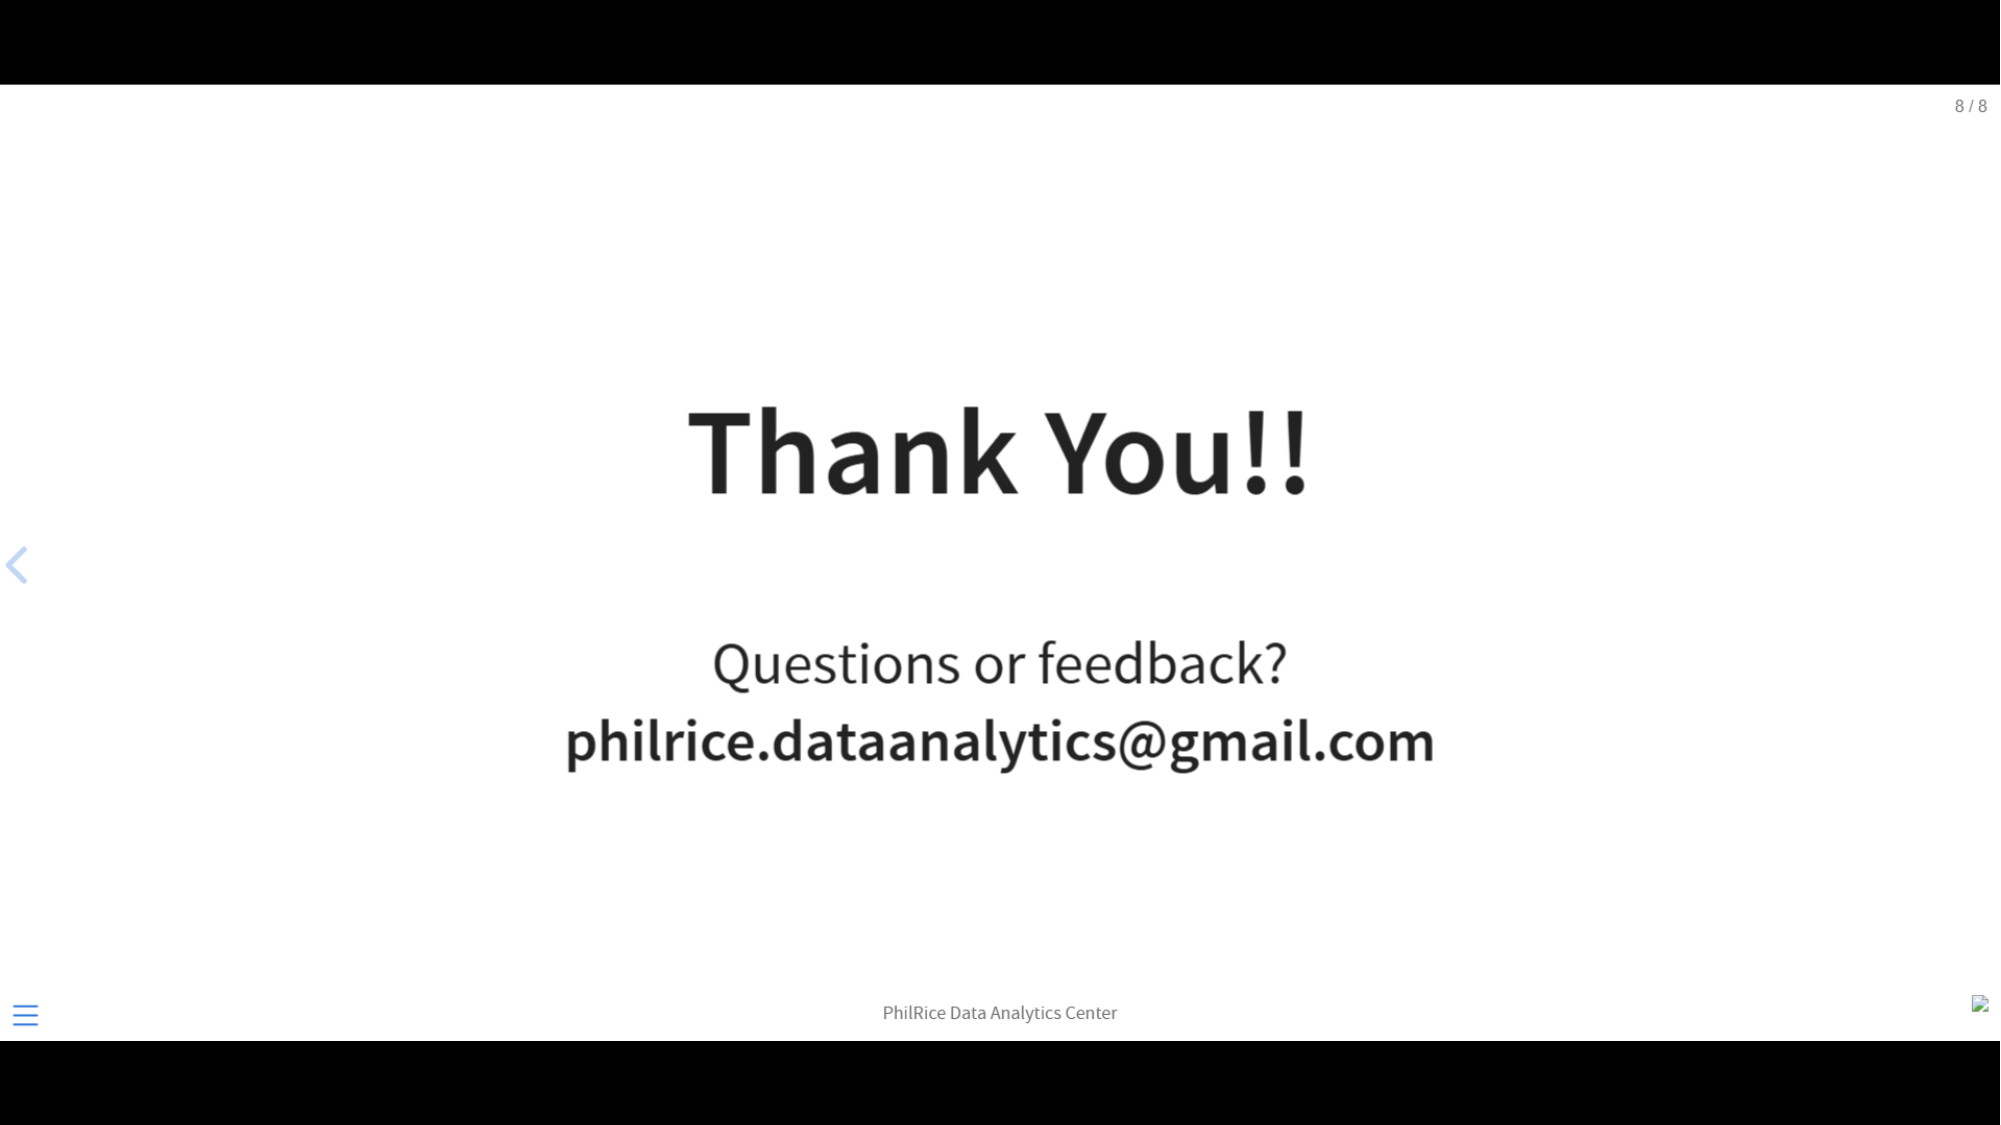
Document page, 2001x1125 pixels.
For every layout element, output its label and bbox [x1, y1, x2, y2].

picture [0, 84, 2000, 1041]
